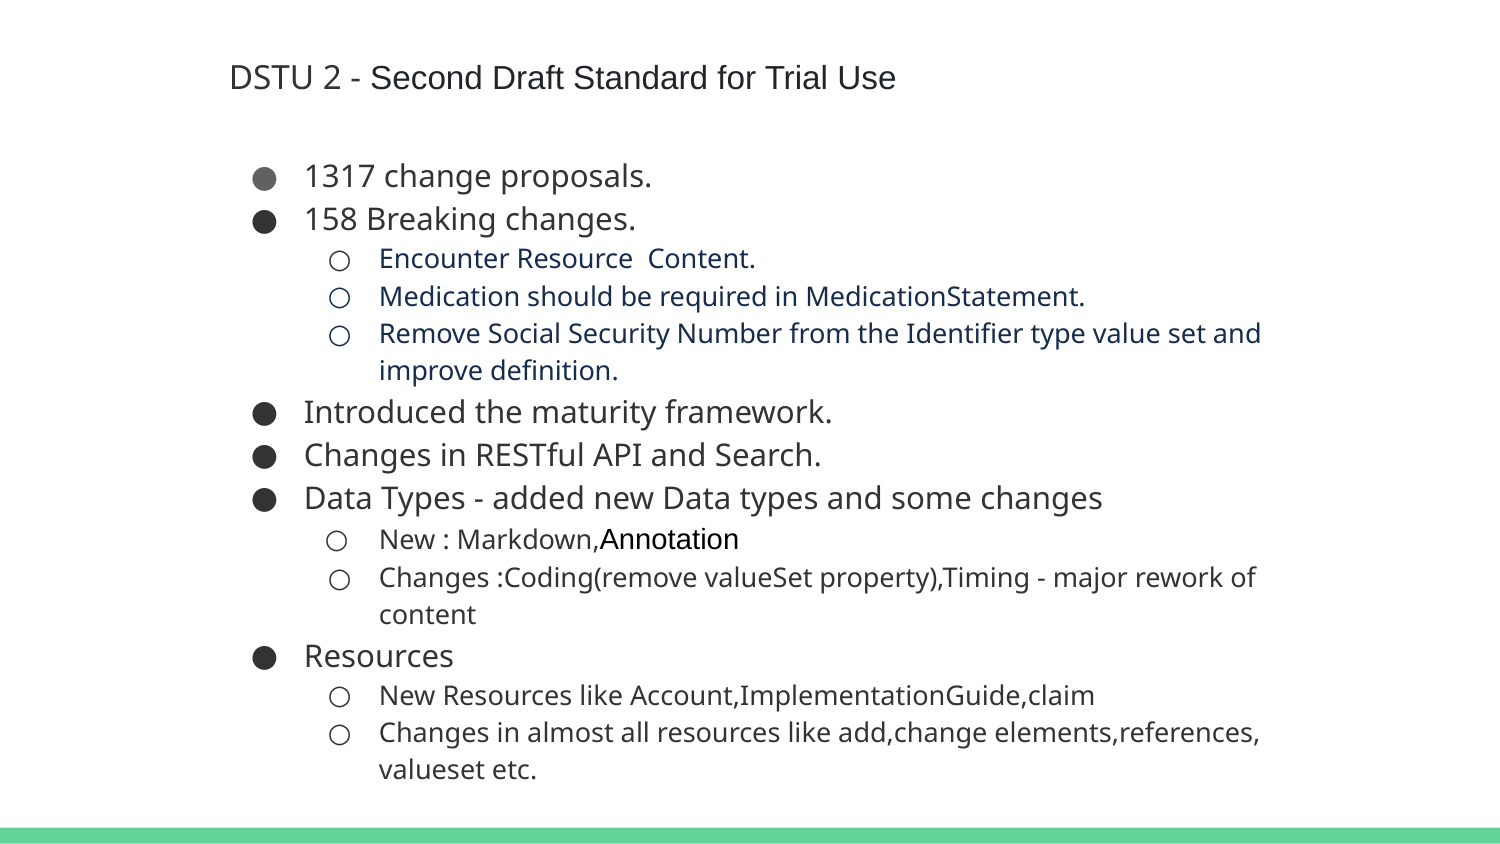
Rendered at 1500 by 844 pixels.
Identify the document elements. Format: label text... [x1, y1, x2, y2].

title DSTU 2 - Second Draft Standard for Trial Use [213, 35, 1368, 135]
list 1317 change proposals. 158 Breaking changes. Encounter Resource Content. Medication should be required in MedicationStatement. Remove Social Security Number from the Identifier type value set and improve definition. Introduced the maturity framework. Changes in RESTful API and Search. Data Types - added new Data types and some changes New : Markdown,Annotation Changes :Coding(remove valueSet property),Timing - major rework of content Resources New Resources like Account,ImplementationGuide,claim Changes in almost all resources like add,change elements,references, valueset etc. [213, 135, 1368, 763]
